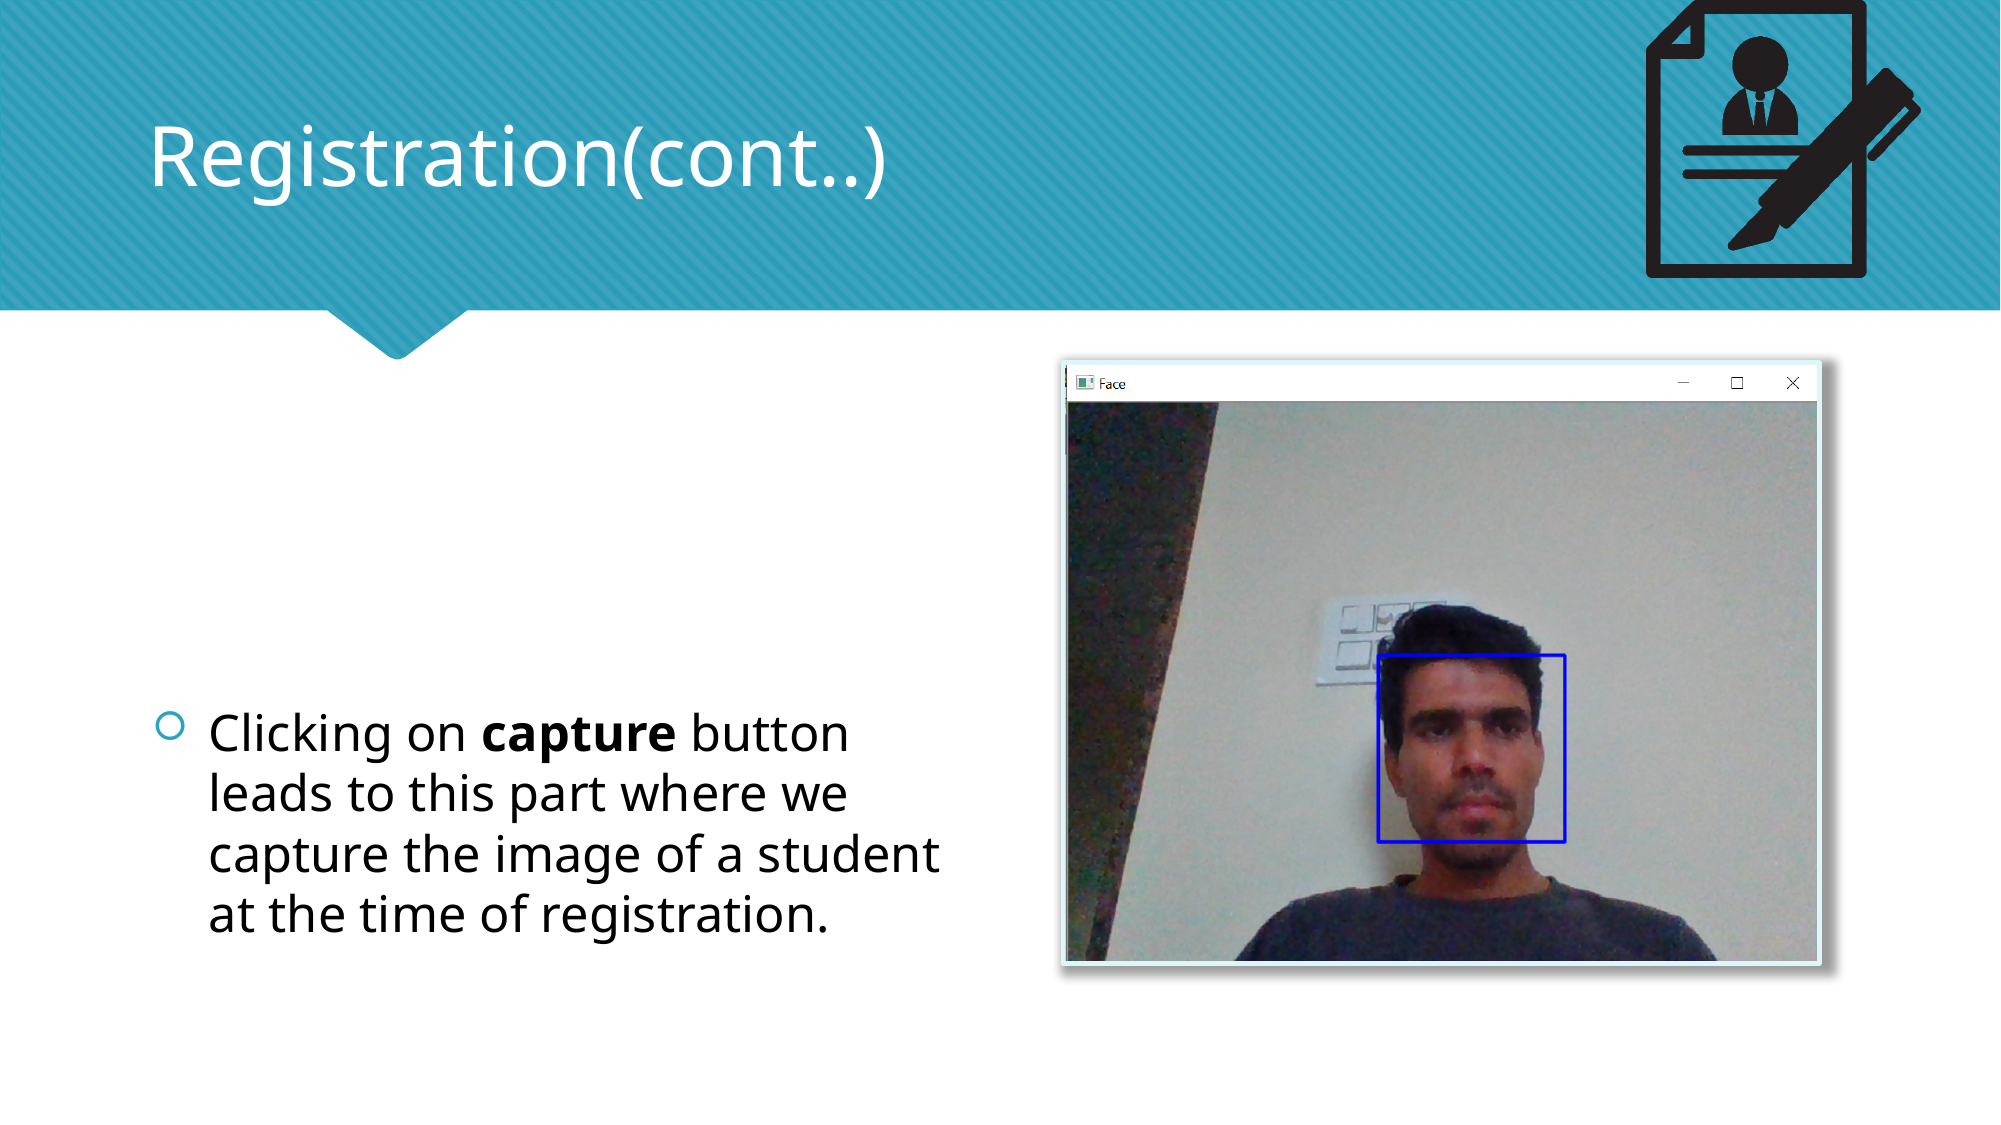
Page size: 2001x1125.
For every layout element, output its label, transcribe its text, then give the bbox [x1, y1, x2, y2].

title Registration(cont..) [132, 73, 1644, 233]
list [1064, 364, 1818, 962]
picture [1644, 0, 1921, 278]
list Clicking on capture button leads to this part where we capture the image of a student at the time of registration. [137, 364, 988, 962]
